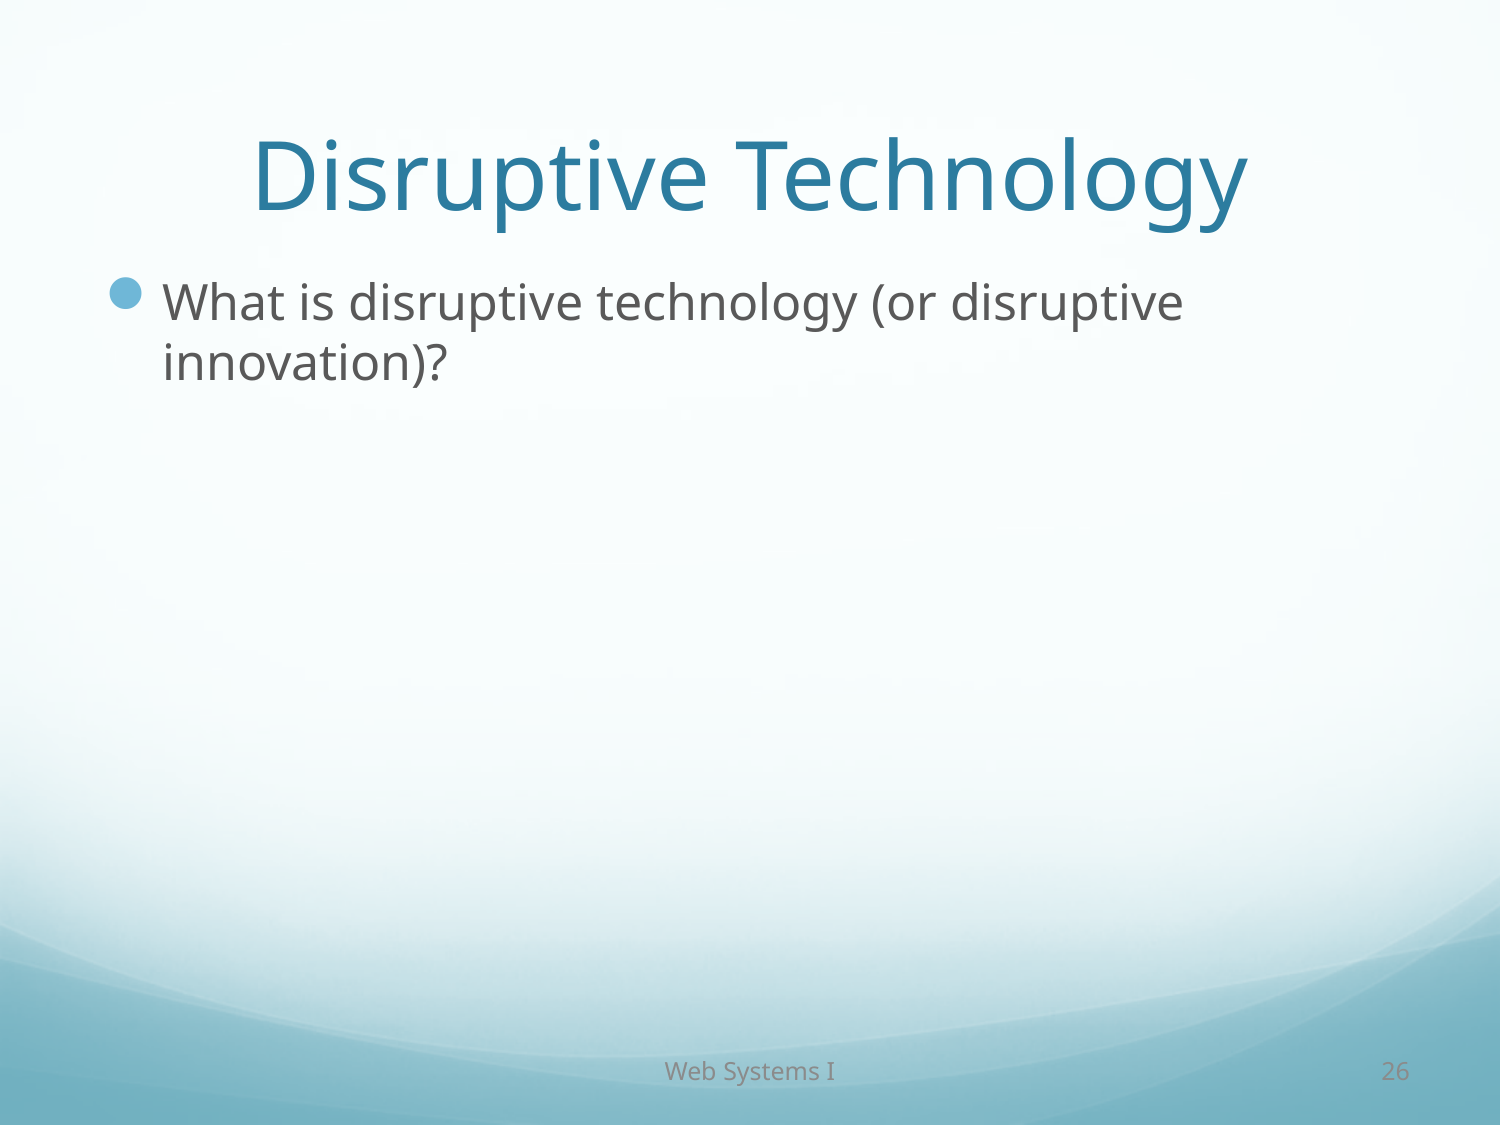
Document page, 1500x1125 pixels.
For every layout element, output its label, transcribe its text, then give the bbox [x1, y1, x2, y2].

footer Web Systems I [512, 1042, 988, 1103]
slide_number 26 [1074, 1042, 1425, 1103]
list What is disruptive technology (or disruptive innovation)? [89, 262, 1410, 976]
title Disruptive Technology [89, 17, 1410, 238]
